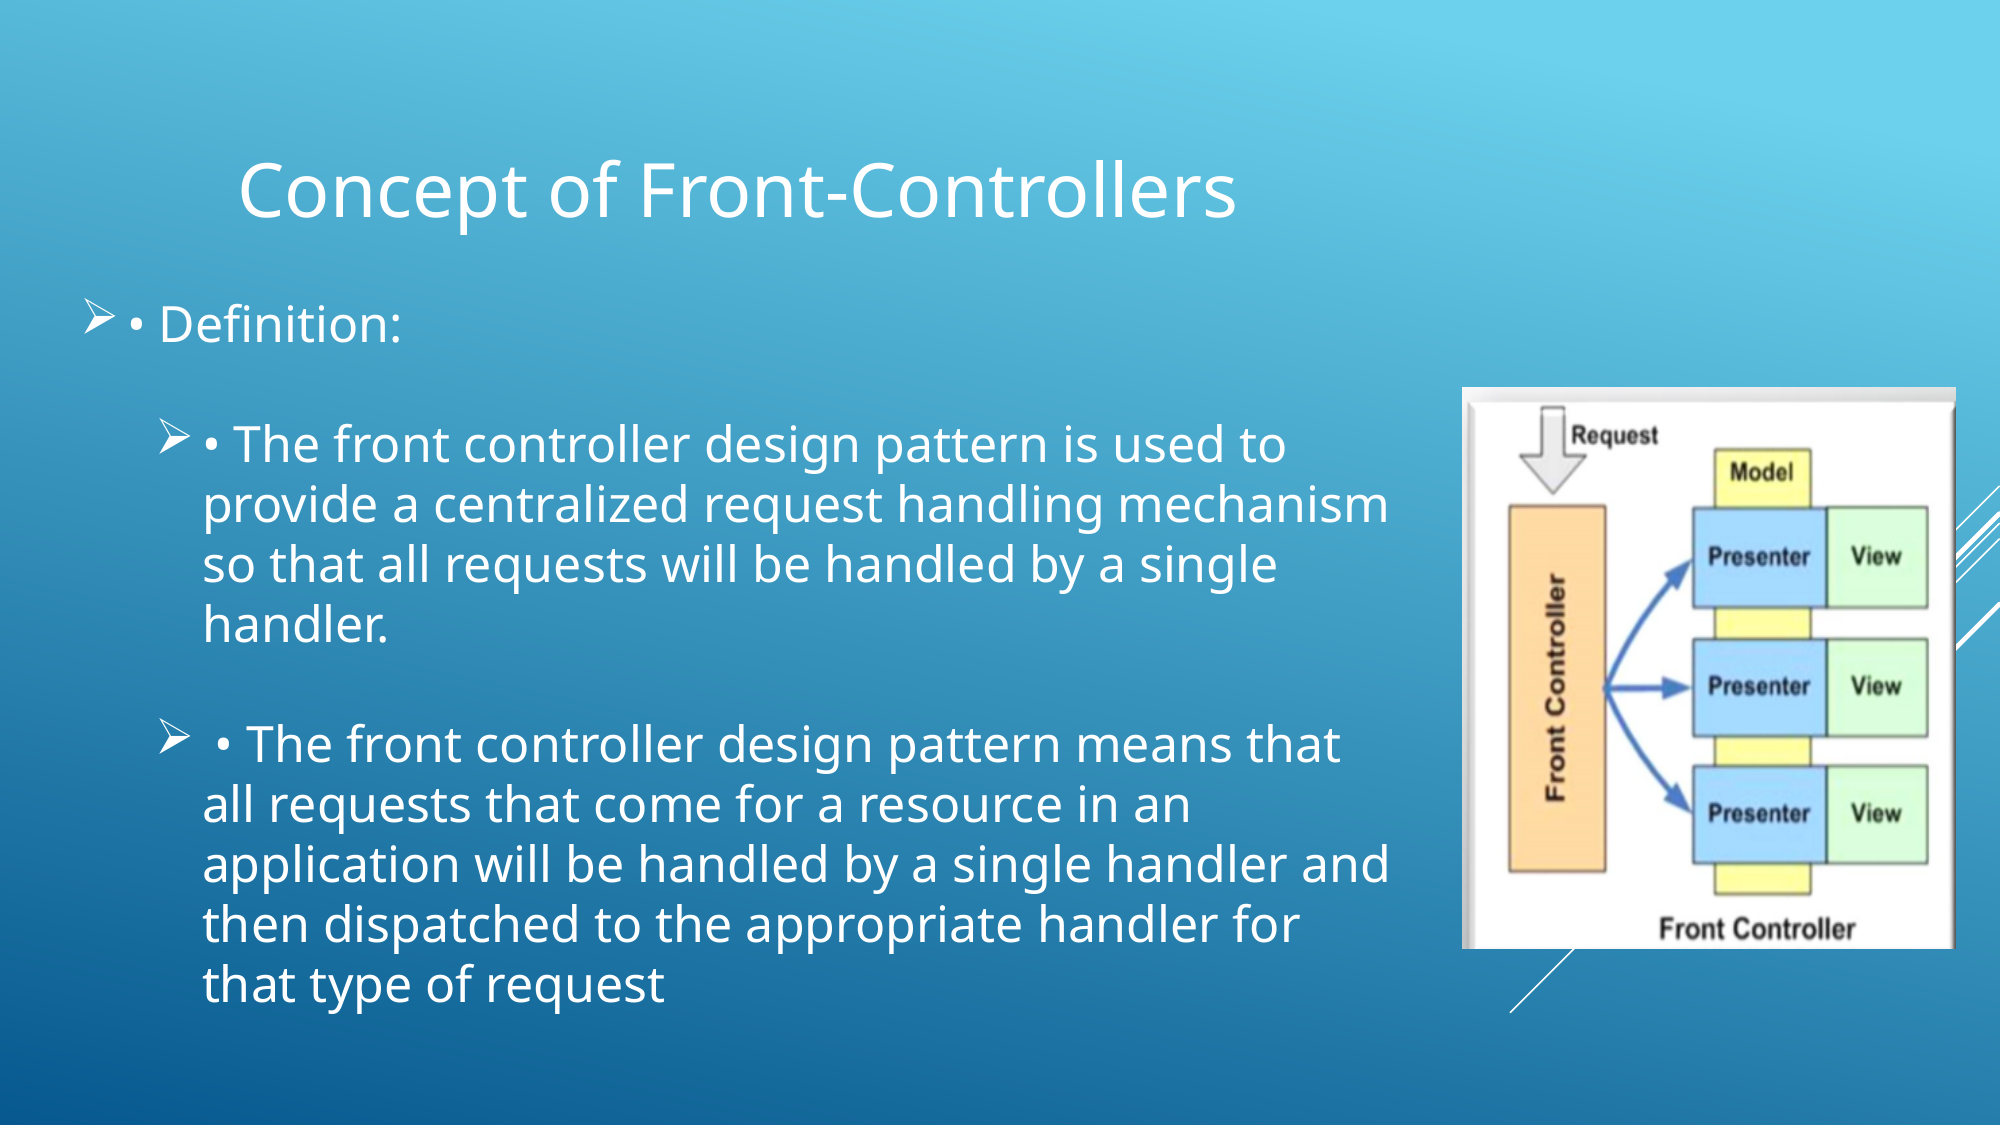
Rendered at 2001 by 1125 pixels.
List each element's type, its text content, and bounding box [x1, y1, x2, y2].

picture [1462, 387, 1956, 949]
text_box Concept of Front-Controllers • Definition: • The front controller design pattern is used to provide a centralized request handling mechanism so that all requests will be handled by a single handler. • The front controller design pattern means that all requests that come for a resource in an application will be handled by a single handler and then dispatched to the appropriate handler for that type of request [65, 135, 1412, 1020]
